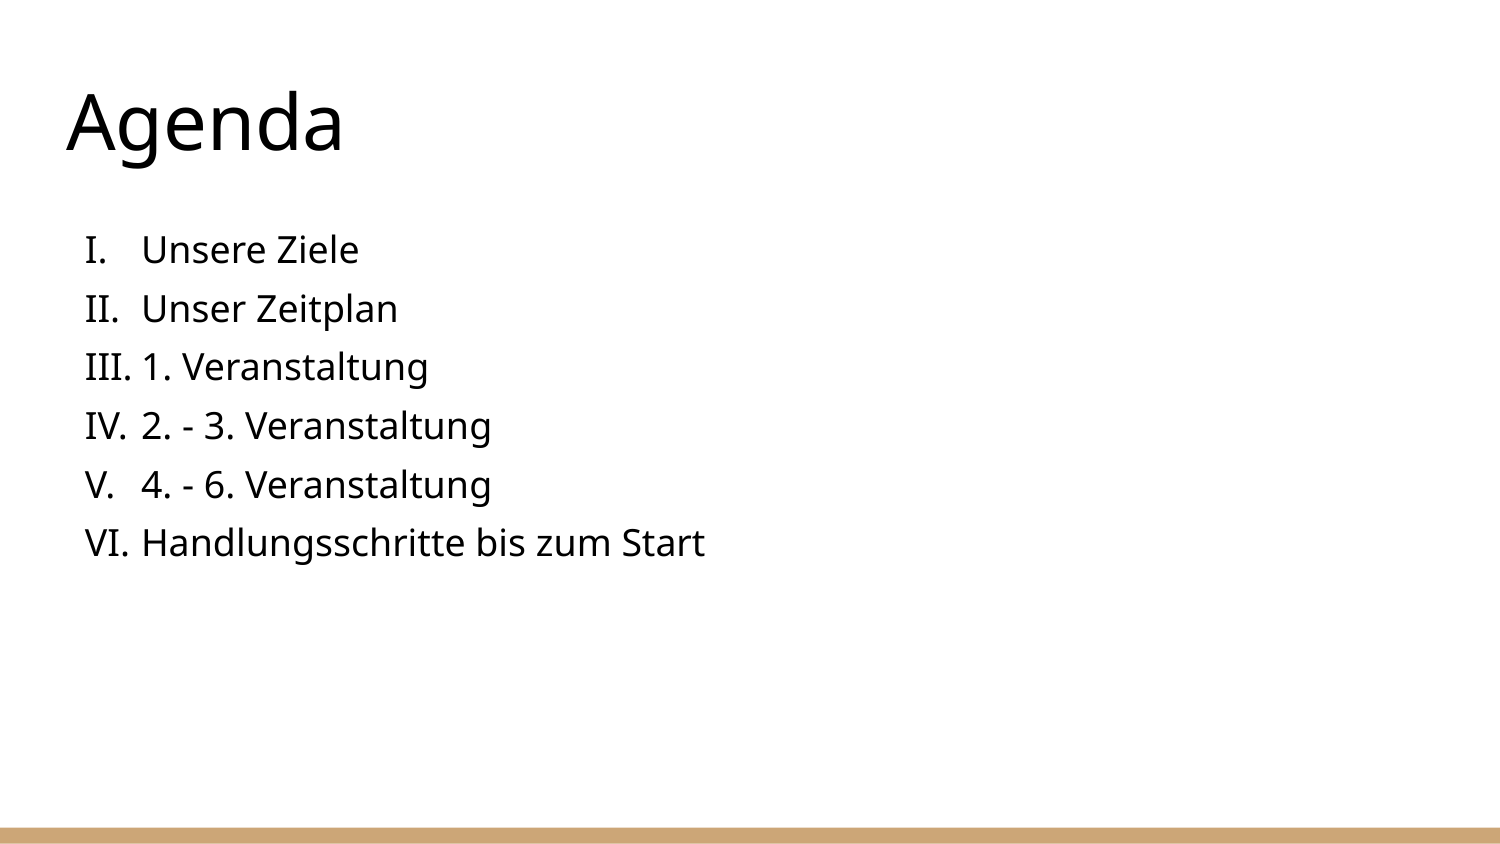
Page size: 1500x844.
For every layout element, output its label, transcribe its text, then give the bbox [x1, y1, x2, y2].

list Unsere Ziele Unser Zeitplan 1. Veranstaltung 2. - 3. Veranstaltung 4. - 6. Veranstaltung Handlungsschritte bis zum Start [51, 200, 1449, 752]
title Agenda [51, 51, 1449, 189]
